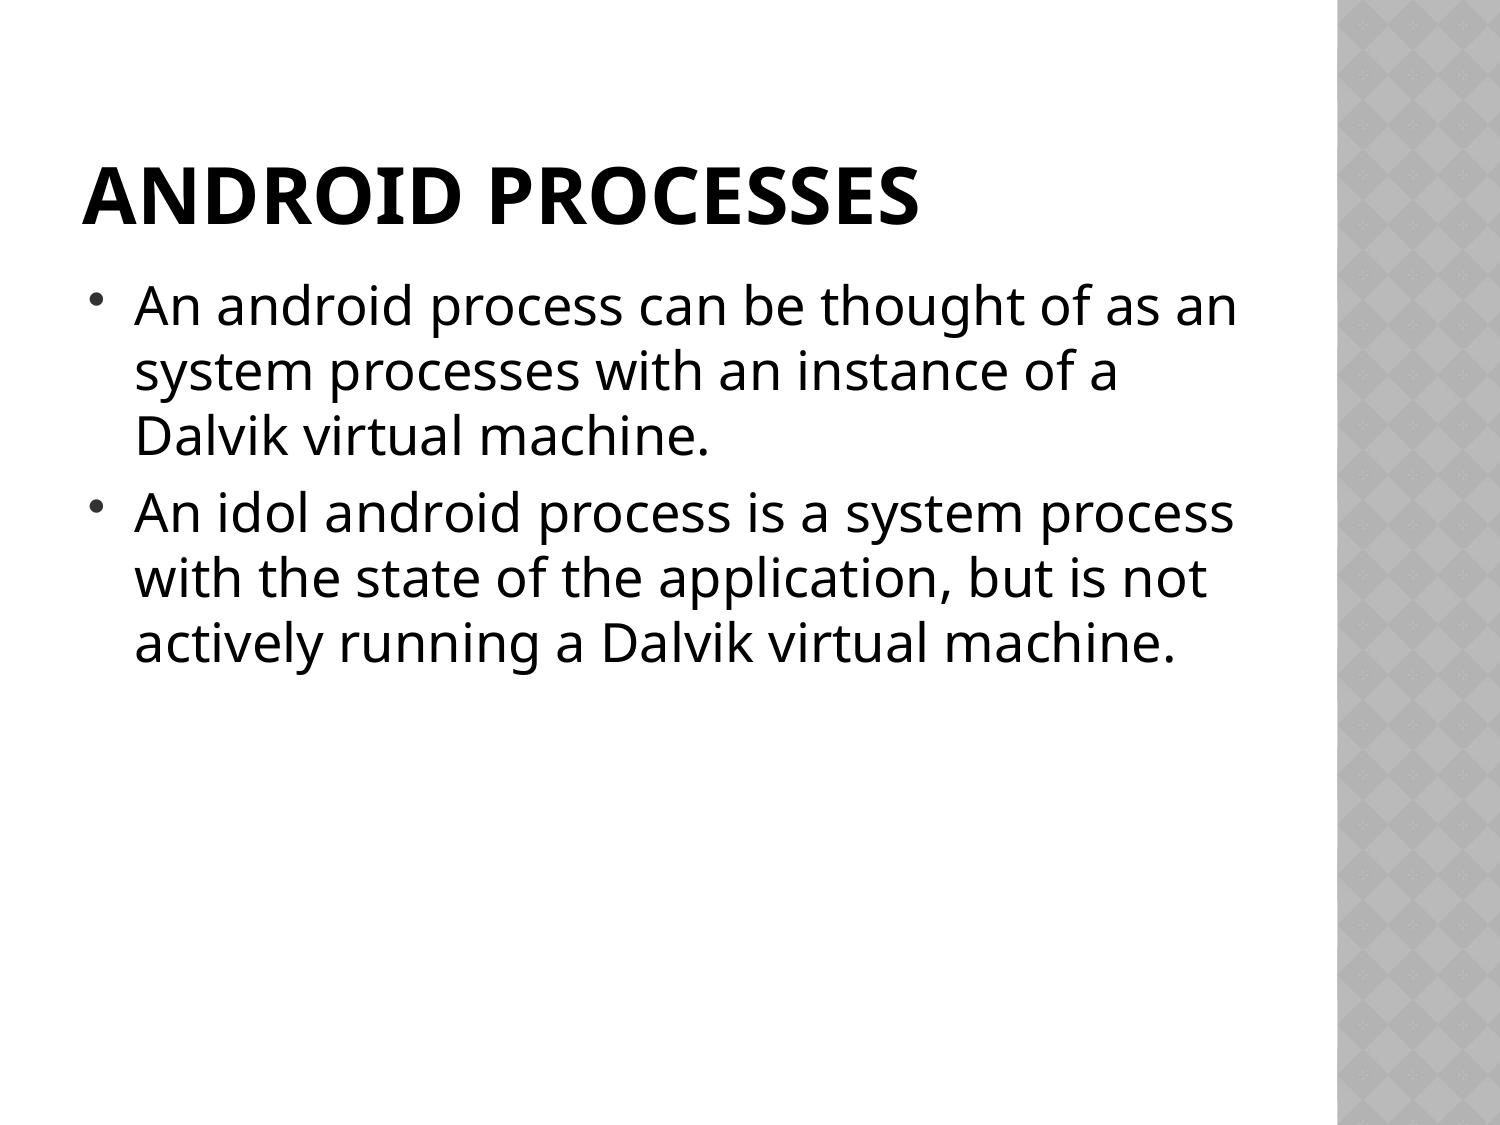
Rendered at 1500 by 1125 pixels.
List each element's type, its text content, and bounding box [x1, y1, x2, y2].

list An android process can be thought of as an system processes with an instance of a Dalvik virtual machine. An idol android process is a system process with the state of the application, but is not actively running a Dalvik virtual machine. [75, 264, 1263, 1059]
title Android processes [75, 52, 1263, 240]
